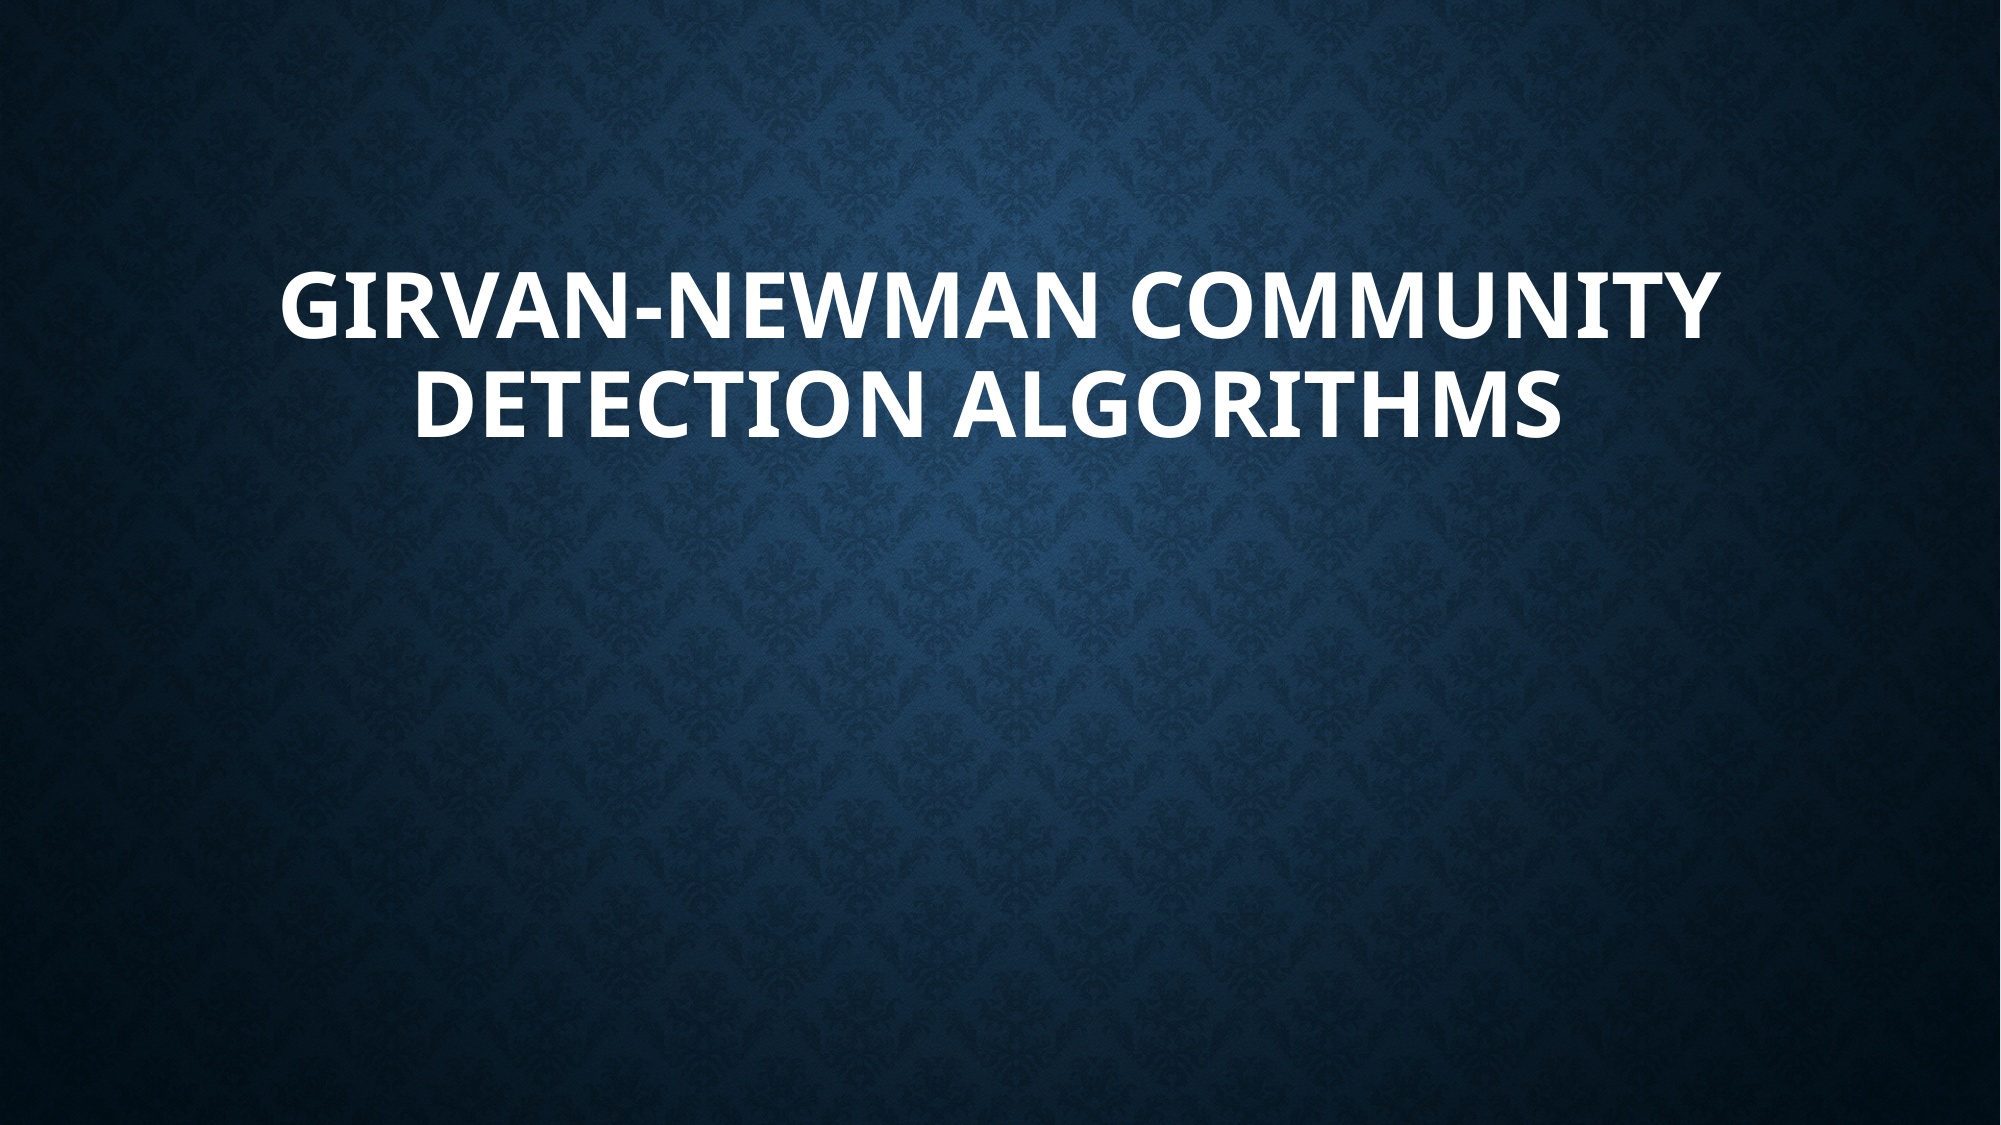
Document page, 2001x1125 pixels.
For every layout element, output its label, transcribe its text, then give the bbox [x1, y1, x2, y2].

title Girvan-Newman Community Detection Algorithms [261, 184, 1739, 576]
